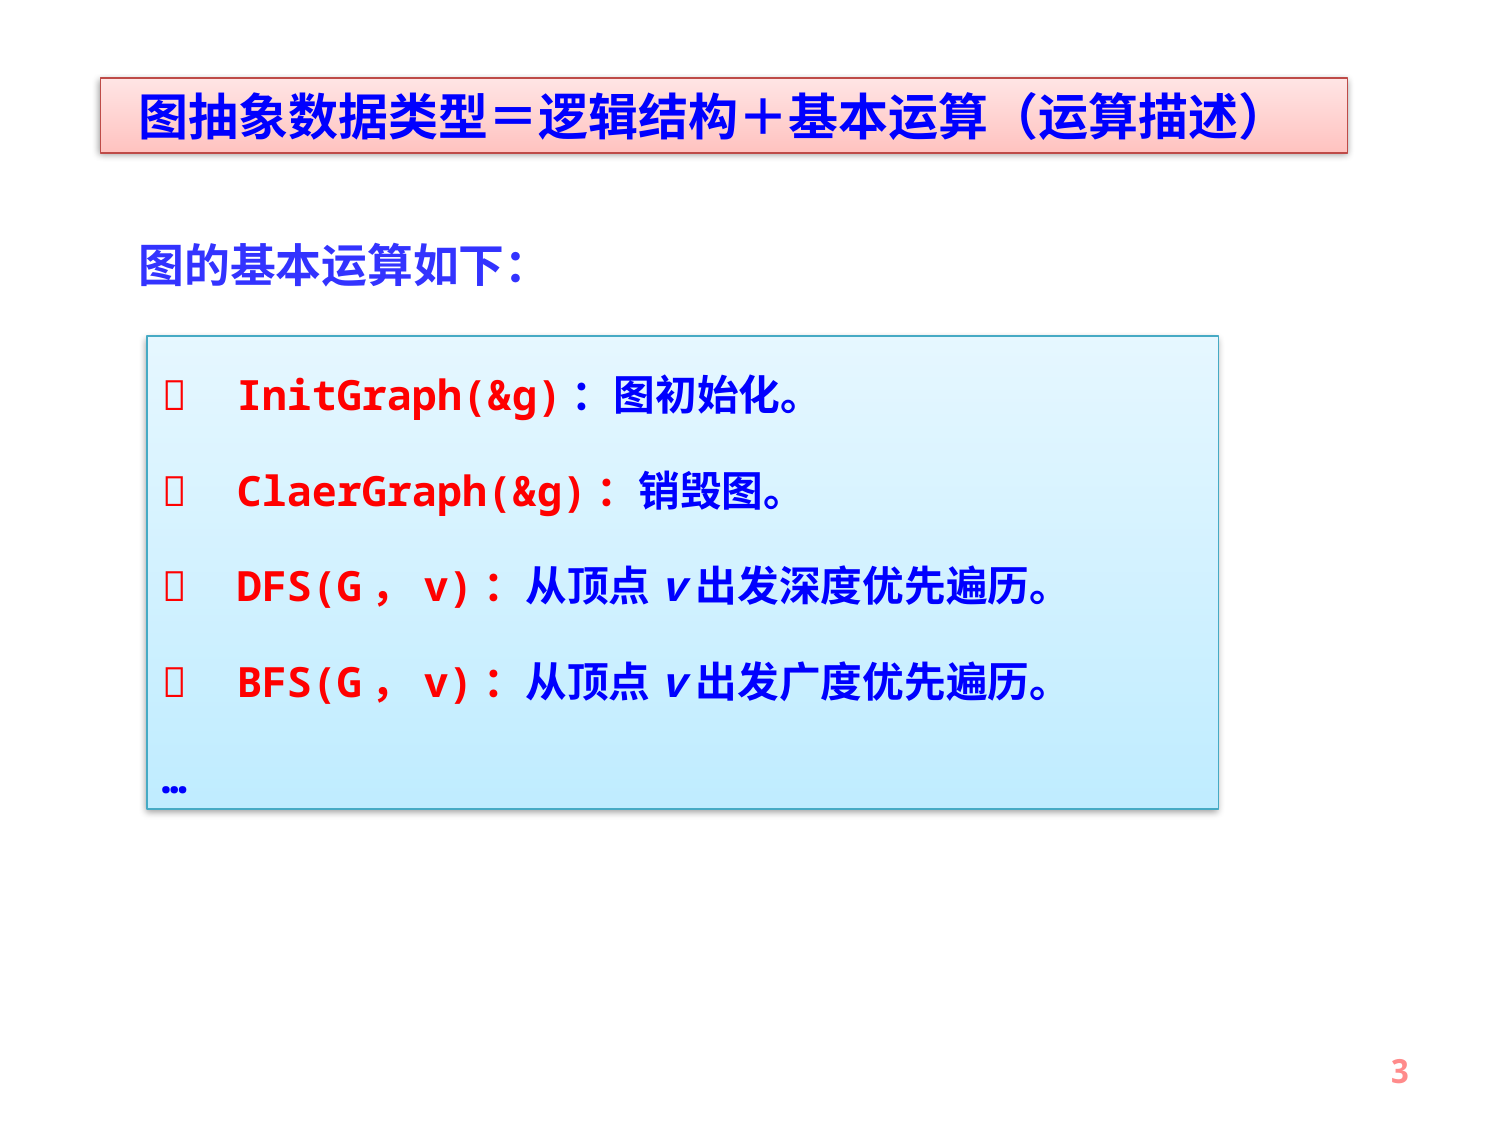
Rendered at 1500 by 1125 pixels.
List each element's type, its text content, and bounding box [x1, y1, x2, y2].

text_box  InitGraph(&g)：图初始化。  ClaerGraph(&g)：销毁图。  DFS(G，v)：从顶点v出发深度优先遍历。  BFS(G，v)：从顶点v出发广度优先遍历。 … [146, 335, 1219, 810]
text_box 图的基本运算如下： [123, 229, 762, 300]
slide_number 3 [1074, 1042, 1425, 1103]
text_box 图抽象数据类型＝逻辑结构＋基本运算（运算描述） [100, 77, 1348, 154]
